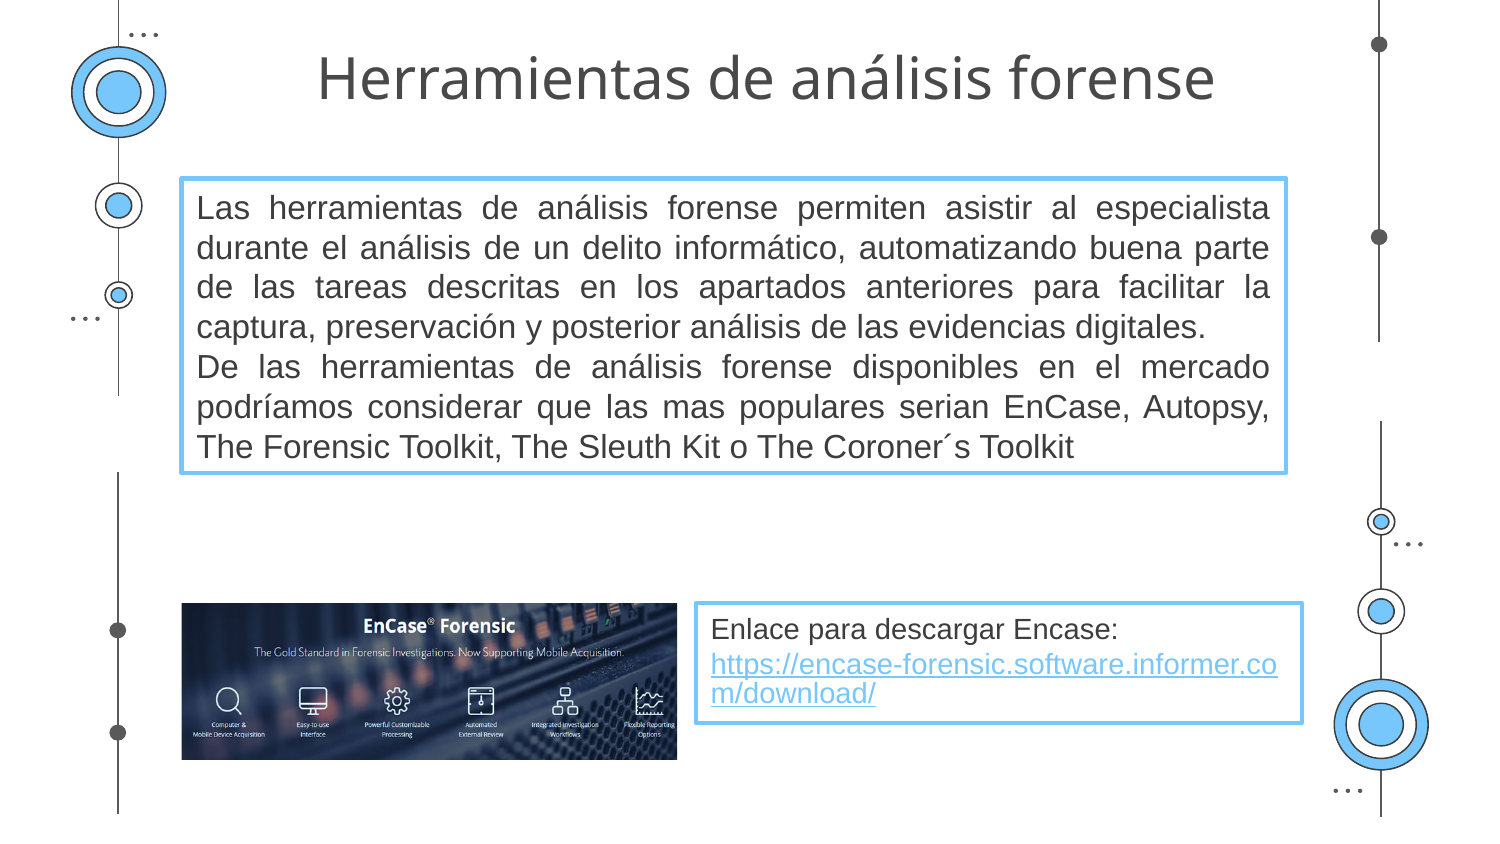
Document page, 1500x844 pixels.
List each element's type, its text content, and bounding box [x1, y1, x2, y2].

text_box Las herramientas de análisis forense permiten asistir al especialista durante el análisis de un delito informático, automatizando buena parte de las tareas descritas en los apartados anteriores para facilitar la captura, preservación y posterior análisis de las evidencias digitales. De las herramientas de análisis forense disponibles en el mercado podríamos considerar que las mas populares serian EnCase, Autopsy, The Forensic Toolkit, The Sleuth Kit o The Coroner´s Toolkit [179, 176, 1288, 475]
title Herramientas de análisis forense [181, 26, 1352, 120]
text_box Enlace para descargar Encase: https://encase-forensic.software.informer.com/download/ [694, 601, 1304, 725]
picture [181, 603, 678, 761]
